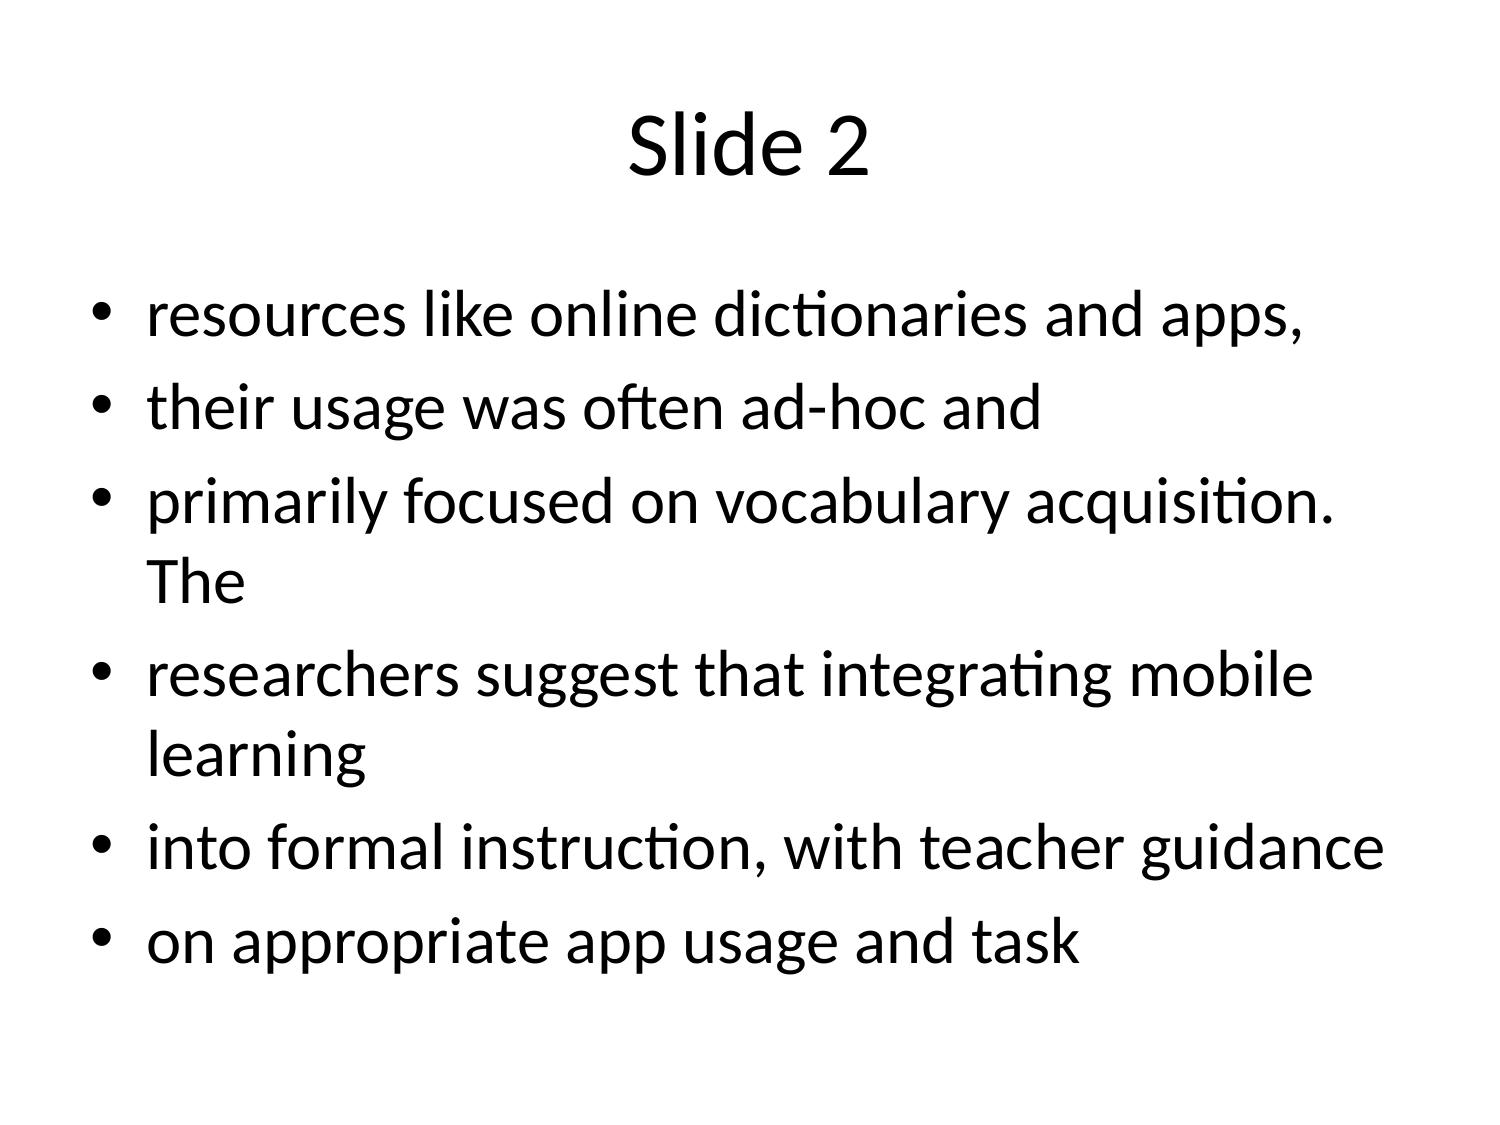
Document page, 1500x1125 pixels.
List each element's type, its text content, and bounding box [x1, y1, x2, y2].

title Slide 2 [75, 45, 1425, 233]
list resources like online dictionaries and apps, their usage was often ad-hoc and primarily focused on vocabulary acquisition. The researchers suggest that integrating mobile learning into formal instruction, with teacher guidance on appropriate app usage and task [75, 262, 1425, 1005]
